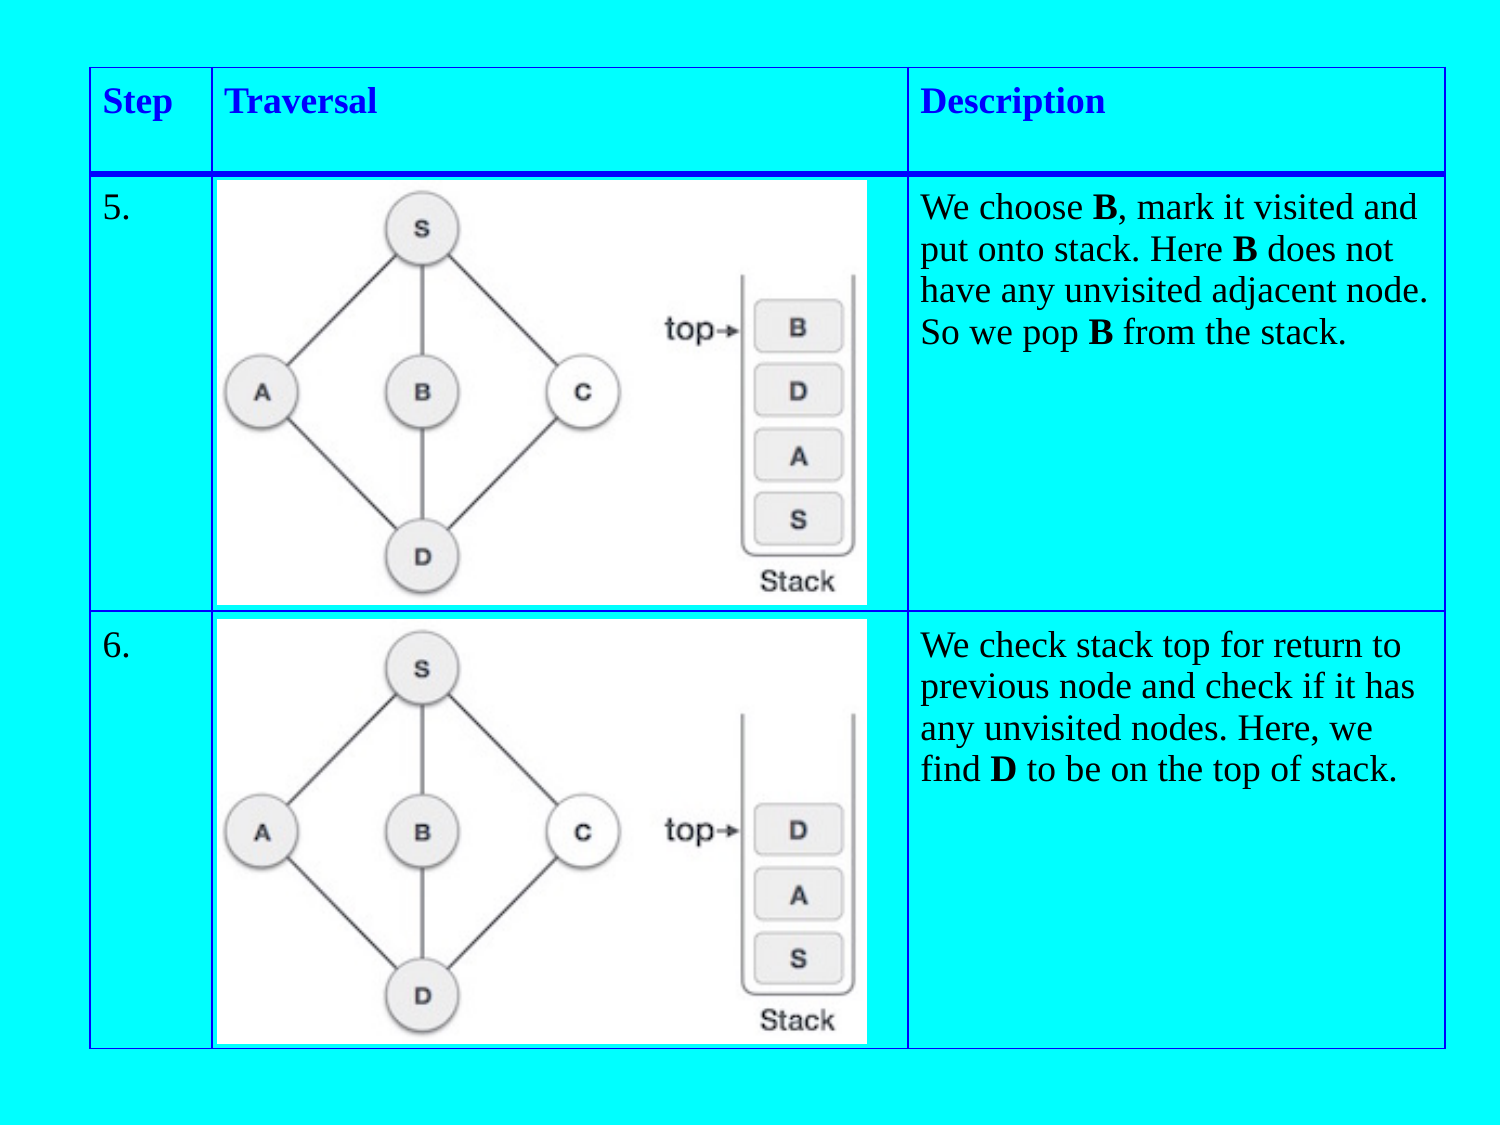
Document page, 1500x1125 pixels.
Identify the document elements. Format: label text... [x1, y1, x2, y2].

table_header Traversal [213, 68, 907, 171]
picture [217, 619, 867, 1044]
table_header Step [91, 68, 211, 171]
table_cell [213, 612, 907, 1048]
table_cell We check stack top for return to previous node and check if it has any unvisited nodes. Here, we find D to be on the top of stack. [909, 612, 1444, 1048]
picture [217, 180, 867, 605]
table_cell 5. [91, 177, 211, 610]
table_cell 6. [91, 612, 211, 1048]
table_header Description [909, 68, 1444, 171]
table_cell [213, 177, 907, 610]
table_cell We choose B, mark it visited and put onto stack. Here B does not have any unvisited adjacent node. So we pop B from the stack. [909, 177, 1444, 610]
